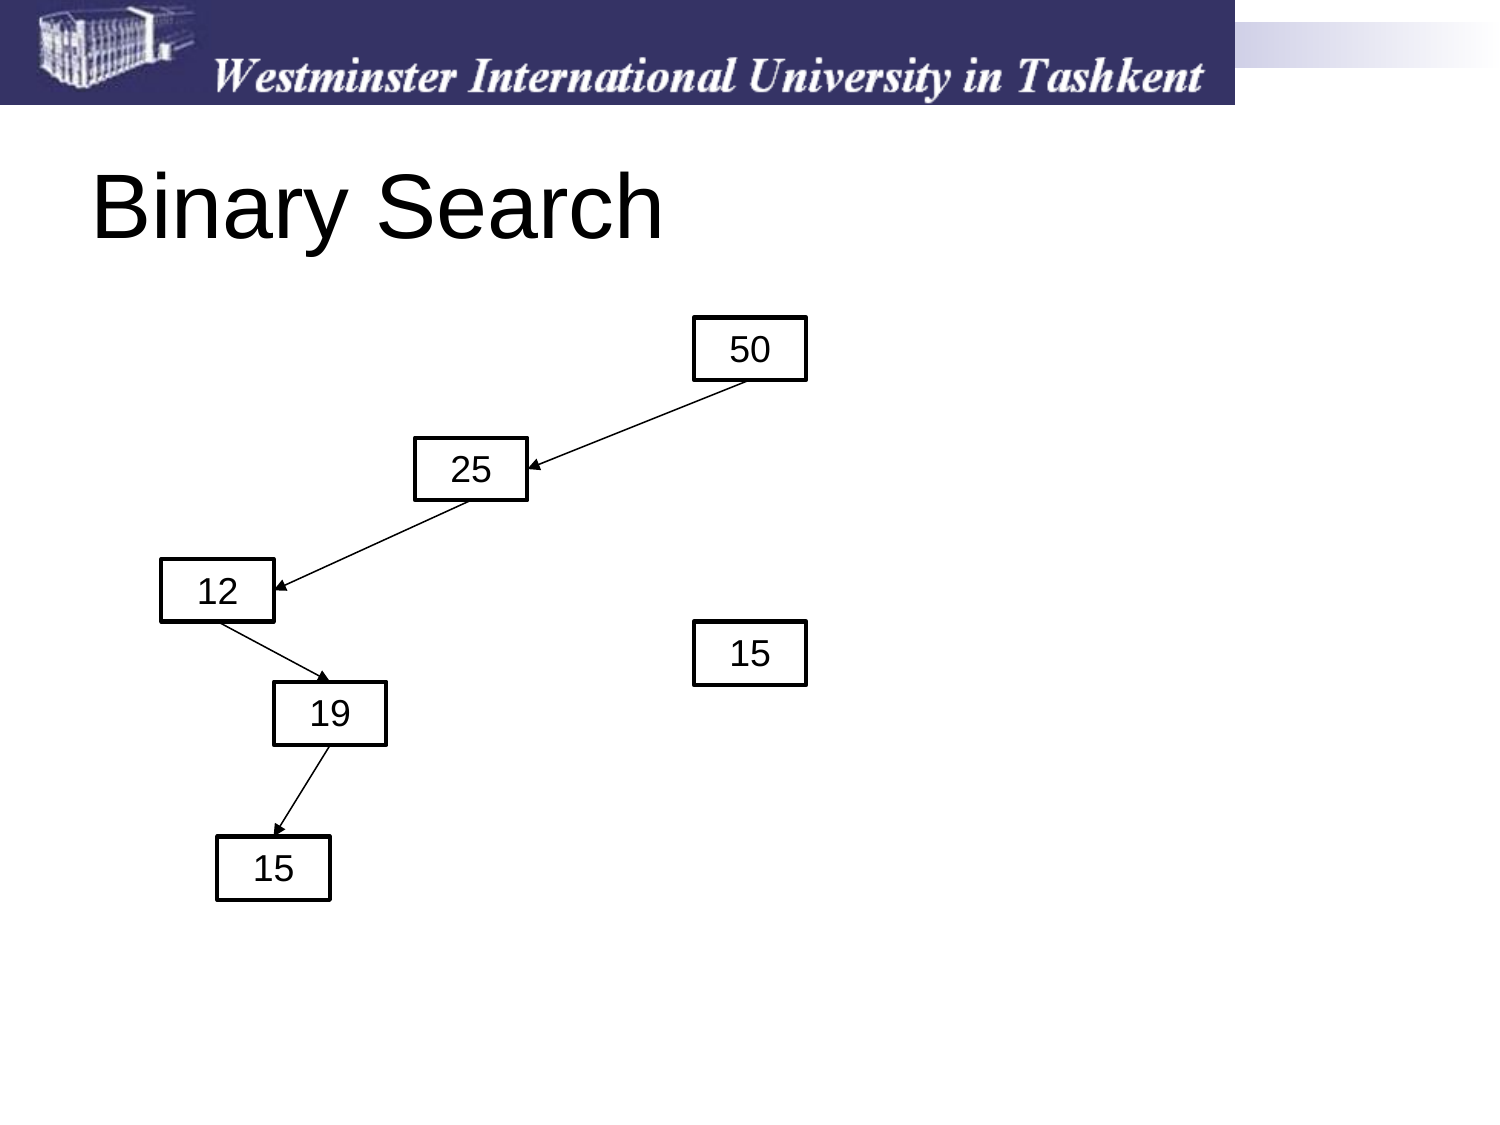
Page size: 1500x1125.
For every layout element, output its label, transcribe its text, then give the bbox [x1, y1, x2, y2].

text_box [217, 633, 387, 746]
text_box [217, 757, 331, 901]
text_box 50 [692, 315, 808, 382]
title Binary Search [75, 125, 1425, 279]
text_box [414, 392, 751, 501]
picture [0, 0, 1235, 105]
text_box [161, 512, 472, 622]
text_box 15 [692, 619, 808, 687]
